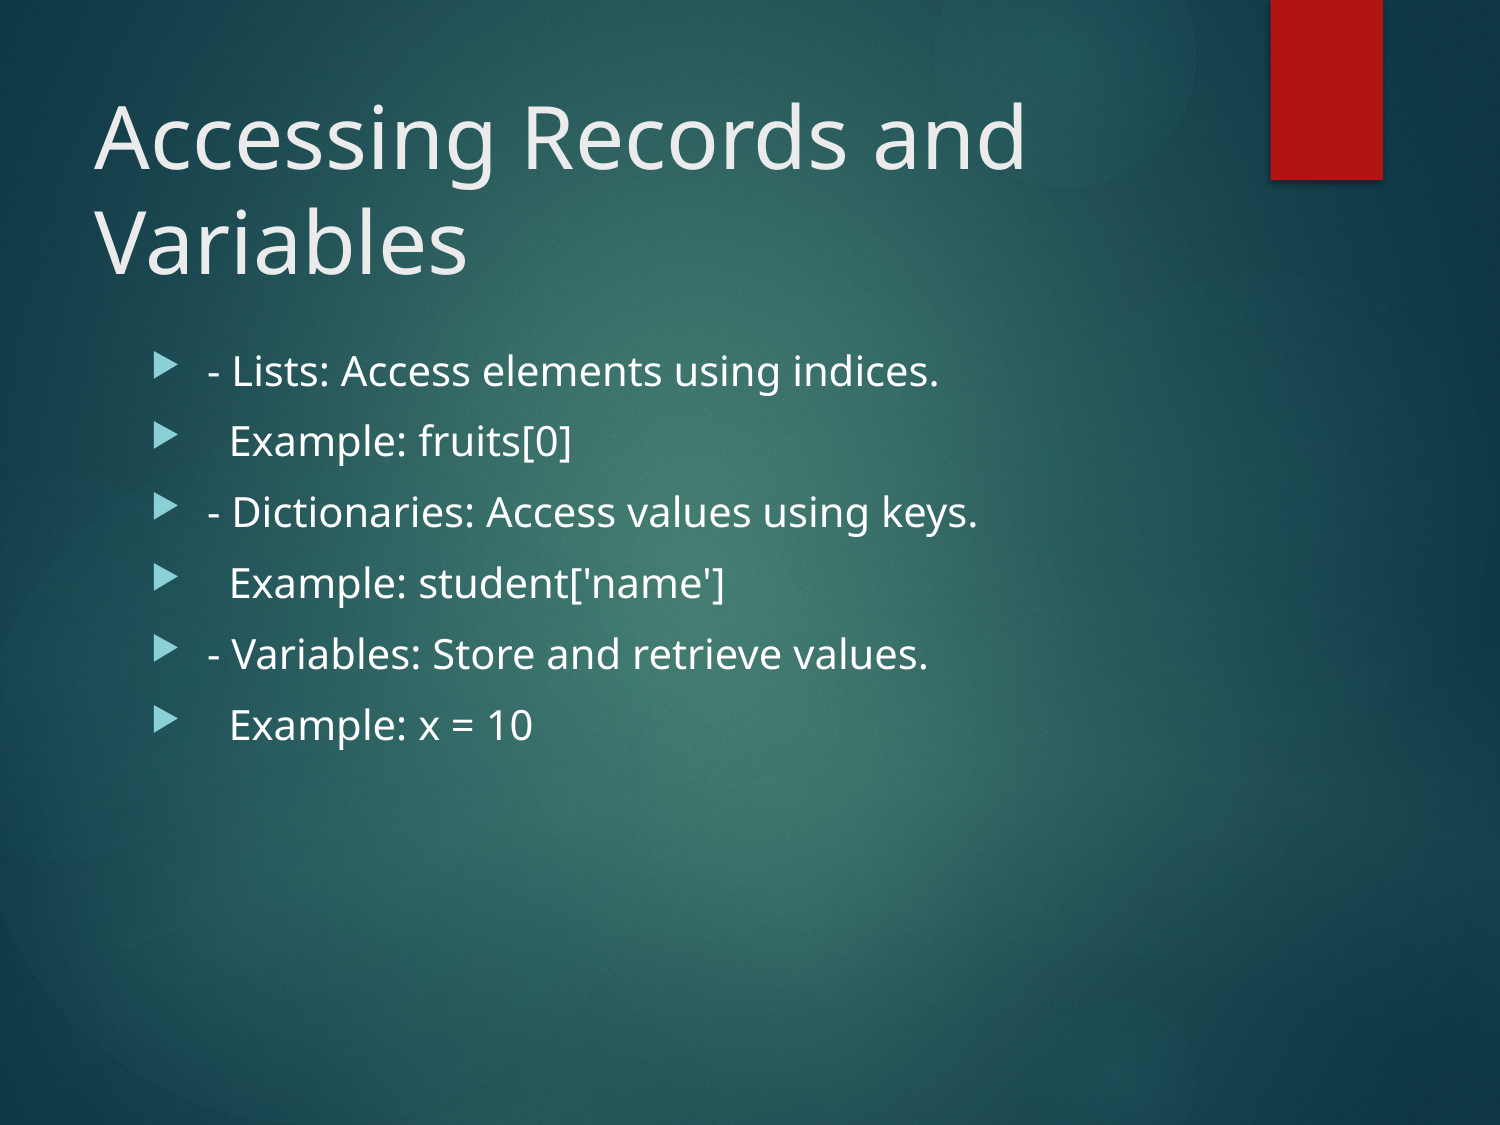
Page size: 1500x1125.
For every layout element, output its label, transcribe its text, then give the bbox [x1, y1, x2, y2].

list - Lists: Access elements using indices. Example: fruits[0] - Dictionaries: Access values using keys. Example: student['name'] - Variables: Store and retrieve values. Example: x = 10 [135, 336, 1237, 1025]
title Accessing Records and Variables [79, 74, 1237, 304]
